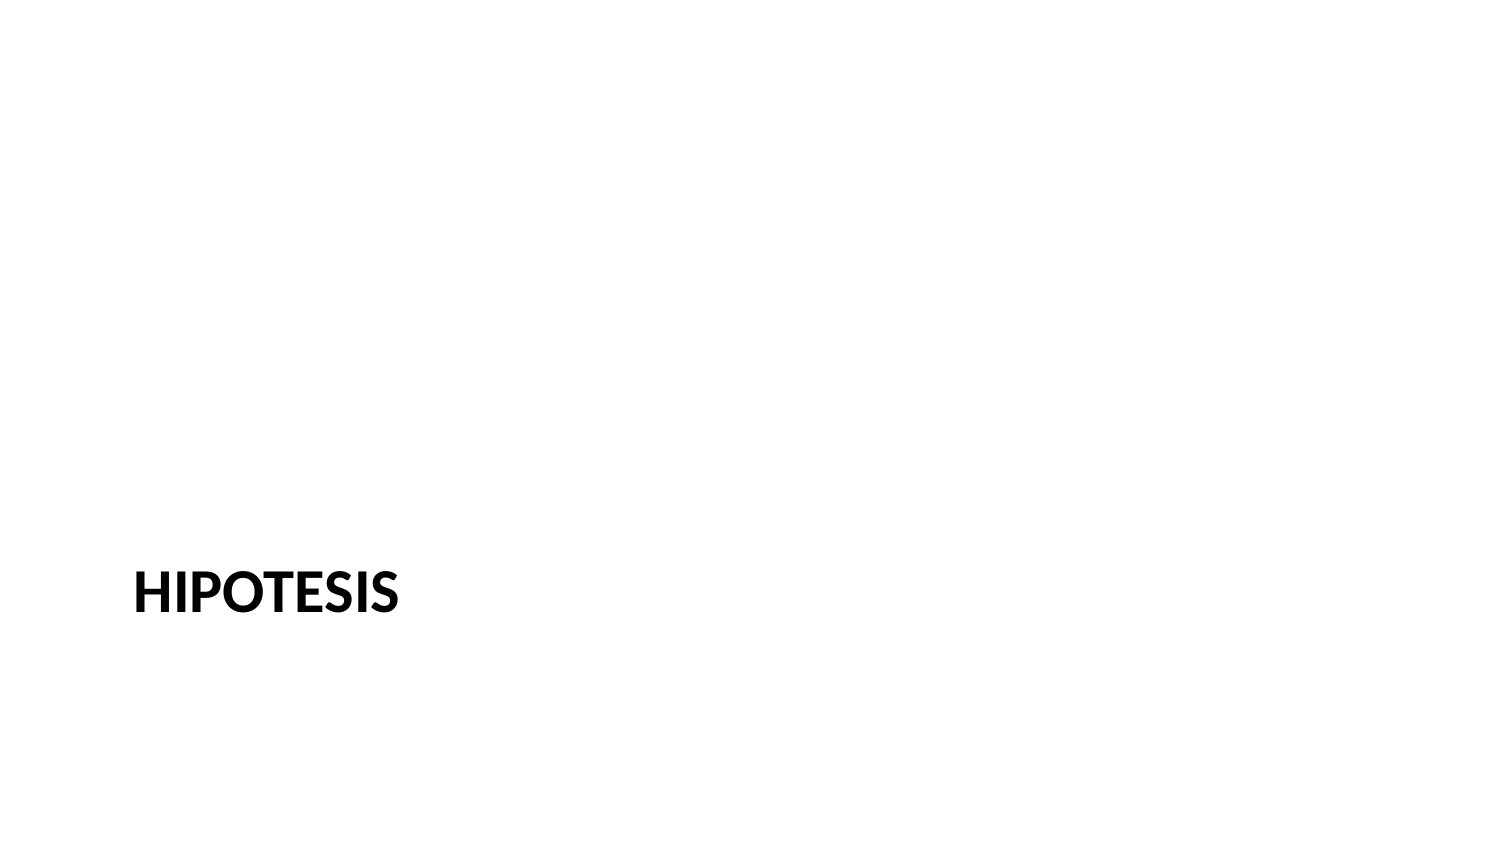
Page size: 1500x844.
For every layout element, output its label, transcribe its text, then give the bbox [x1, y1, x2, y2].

title Hipotesis [118, 542, 1394, 710]
